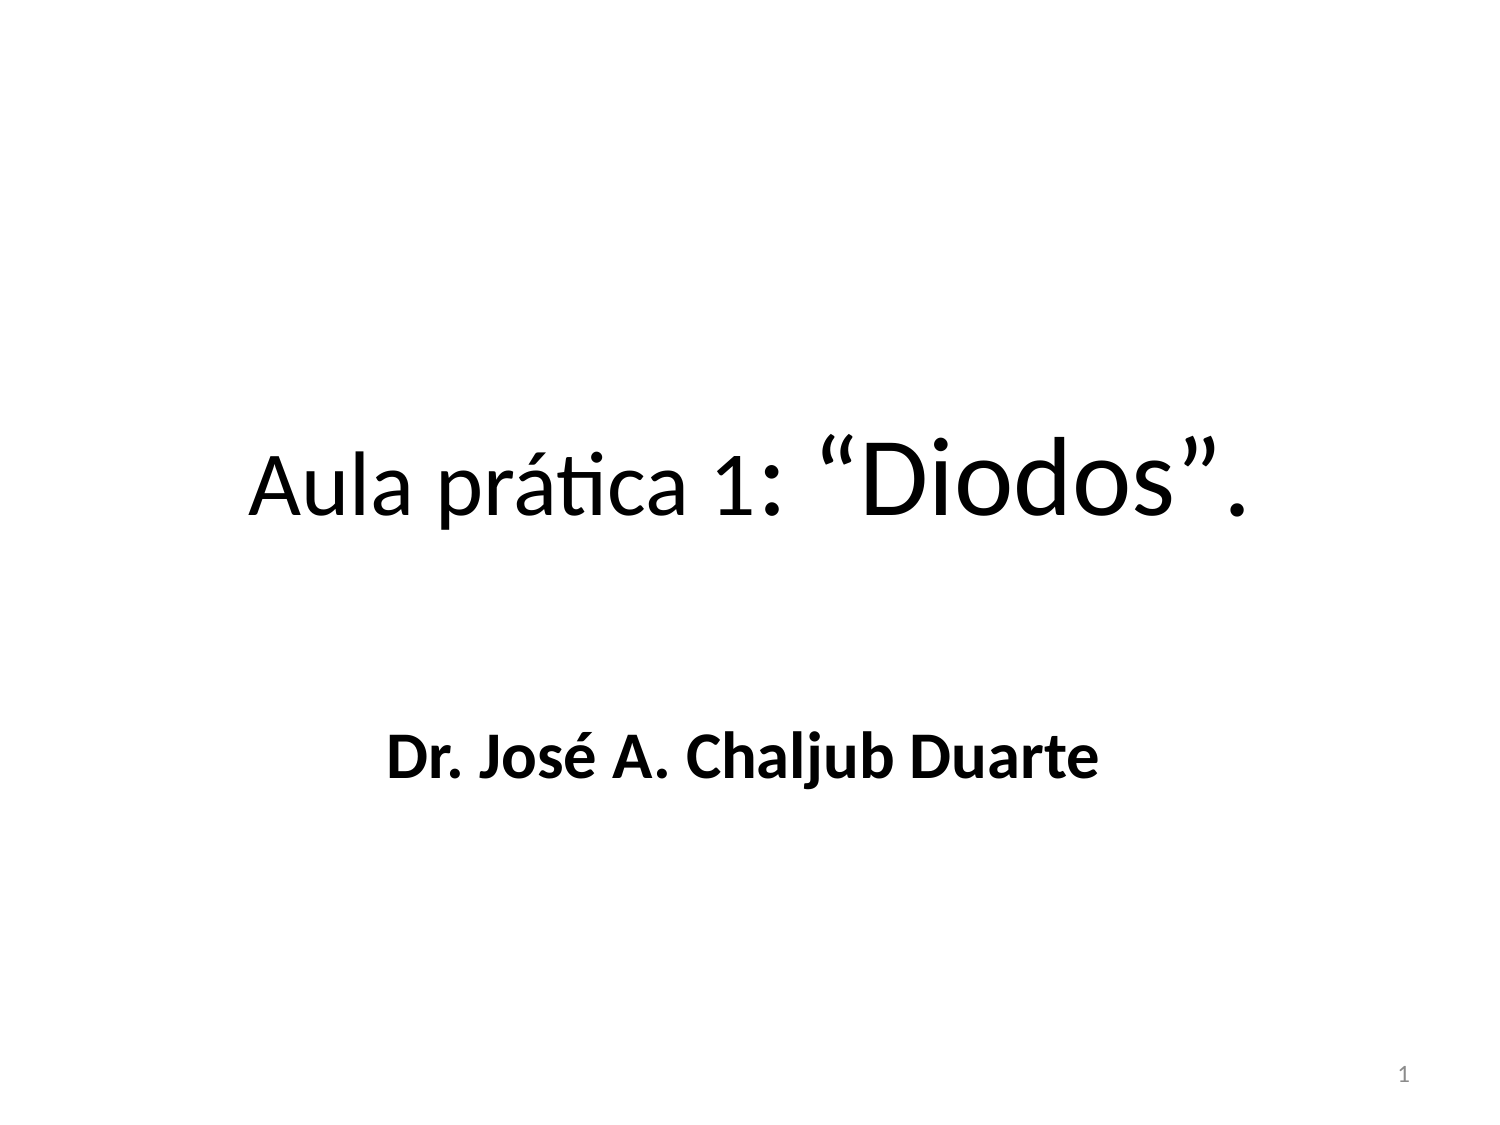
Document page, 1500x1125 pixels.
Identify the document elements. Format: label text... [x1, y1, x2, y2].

slide_number 1 [1074, 1042, 1425, 1103]
title Aula prática 1: “Diodos”. [112, 349, 1388, 591]
subtitle Dr. José A. Chaljub Duarte [218, 704, 1269, 992]
